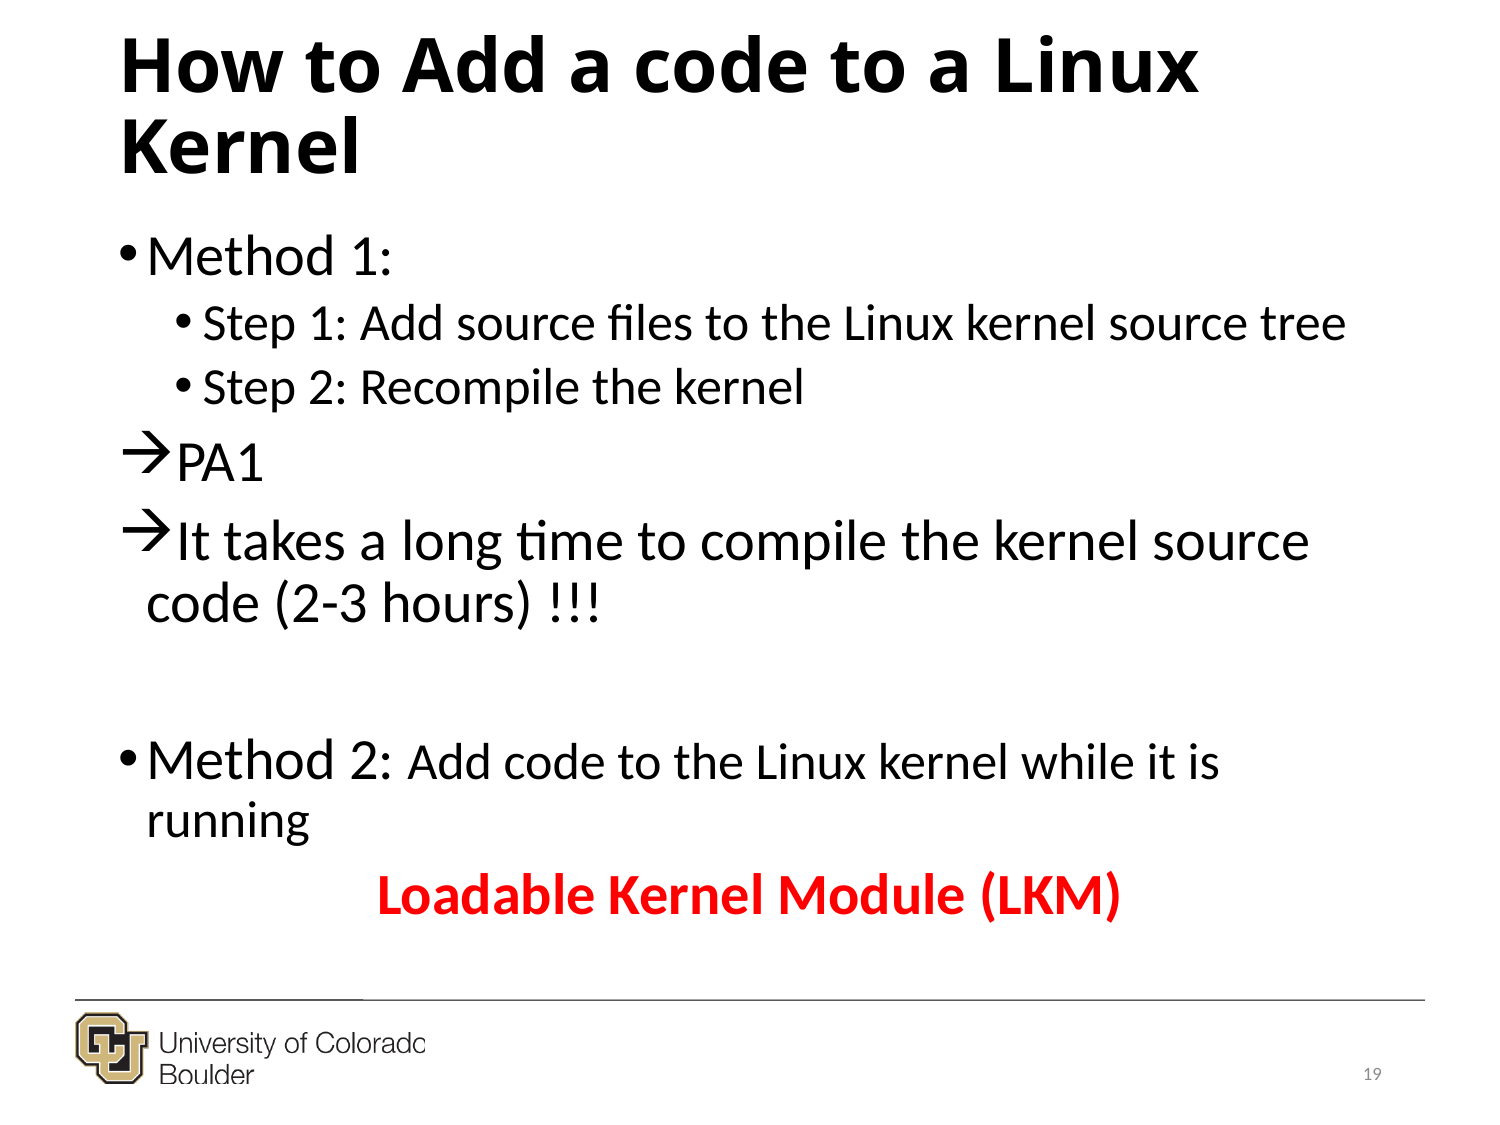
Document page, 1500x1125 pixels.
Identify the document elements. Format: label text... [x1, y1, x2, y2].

list Method 1: Step 1: Add source files to the Linux kernel source tree Step 2: Recompile the kernel PA1 It takes a long time to compile the kernel source code (2-3 hours) !!! Method 2: Add code to the Linux kernel while it is running Loadable Kernel Module (LKM) [103, 217, 1397, 1014]
title How to Add a code to a Linux Kernel [103, 0, 1397, 217]
slide_number 19 [1059, 1042, 1397, 1103]
